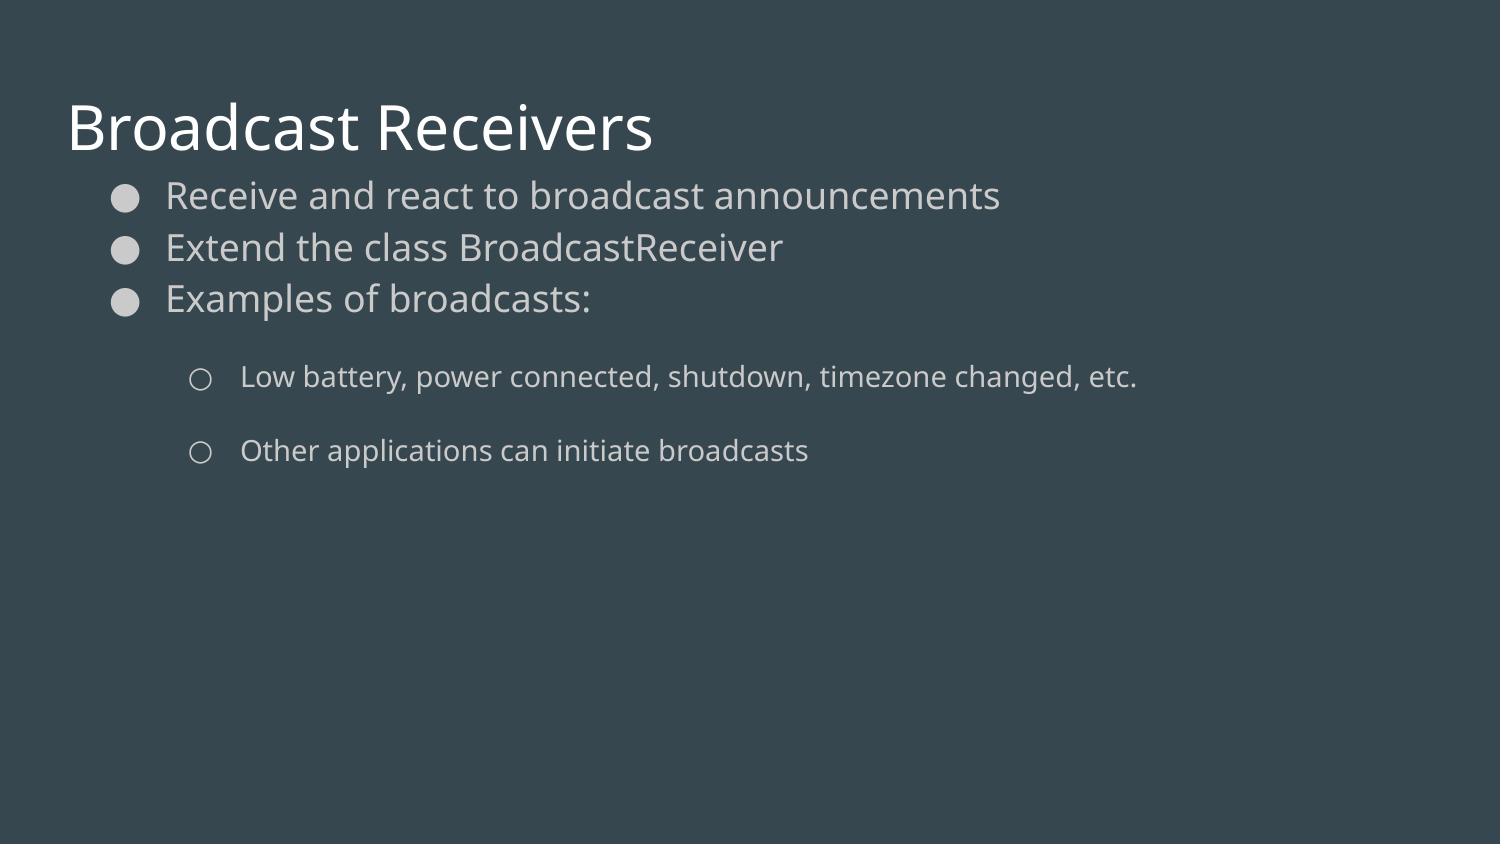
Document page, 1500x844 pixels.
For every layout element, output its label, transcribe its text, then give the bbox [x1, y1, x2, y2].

text_box Broadcast Receivers [51, 72, 1449, 167]
list Receive and react to broadcast announcements Extend the class BroadcastReceiver Examples of broadcasts: Low battery, power connected, shutdown, timezone changed, etc. Other applications can initiate broadcasts [75, 167, 1362, 754]
